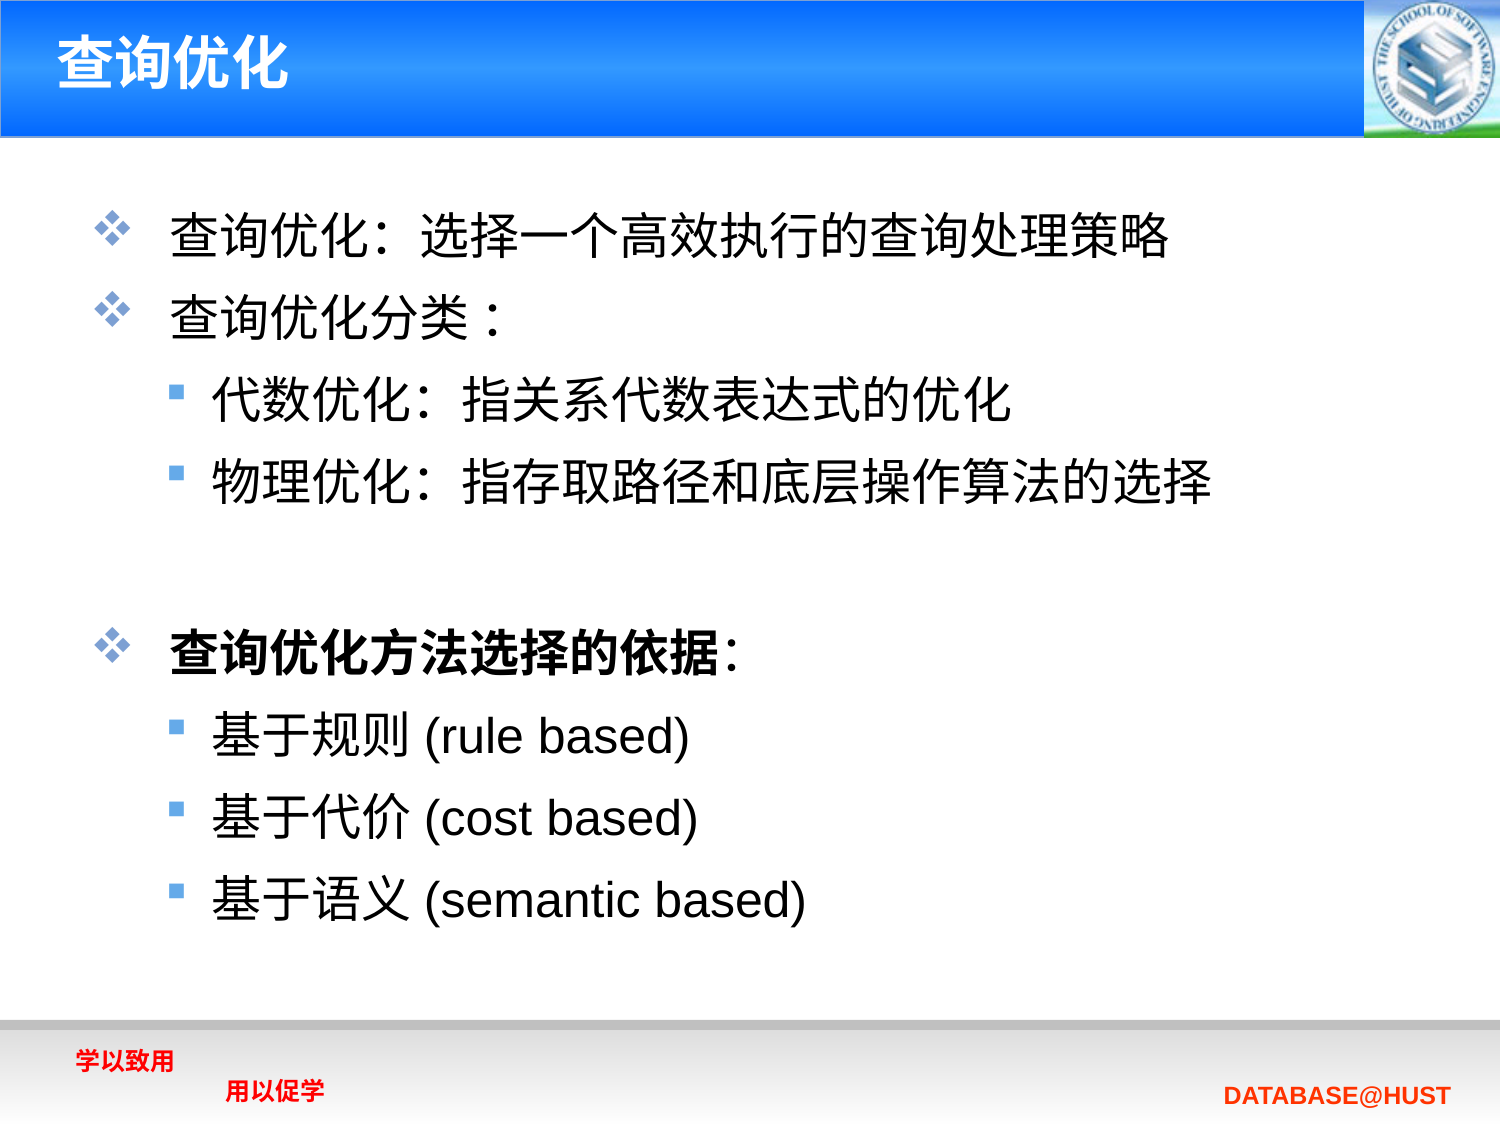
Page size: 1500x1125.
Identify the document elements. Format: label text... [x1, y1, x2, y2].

picture [1364, 0, 1500, 138]
list 查询优化：选择一个高效执行的查询处理策略 查询优化分类 ： 代数优化：指关系代数表达式的优化 物理优化：指存取路径和底层操作算法的选择 查询优化方法选择的依据： 基于规则(rule based) 基于代价(cost based) 基于语义(semantic based) [75, 184, 1425, 953]
title 查询优化 [41, 19, 1392, 112]
